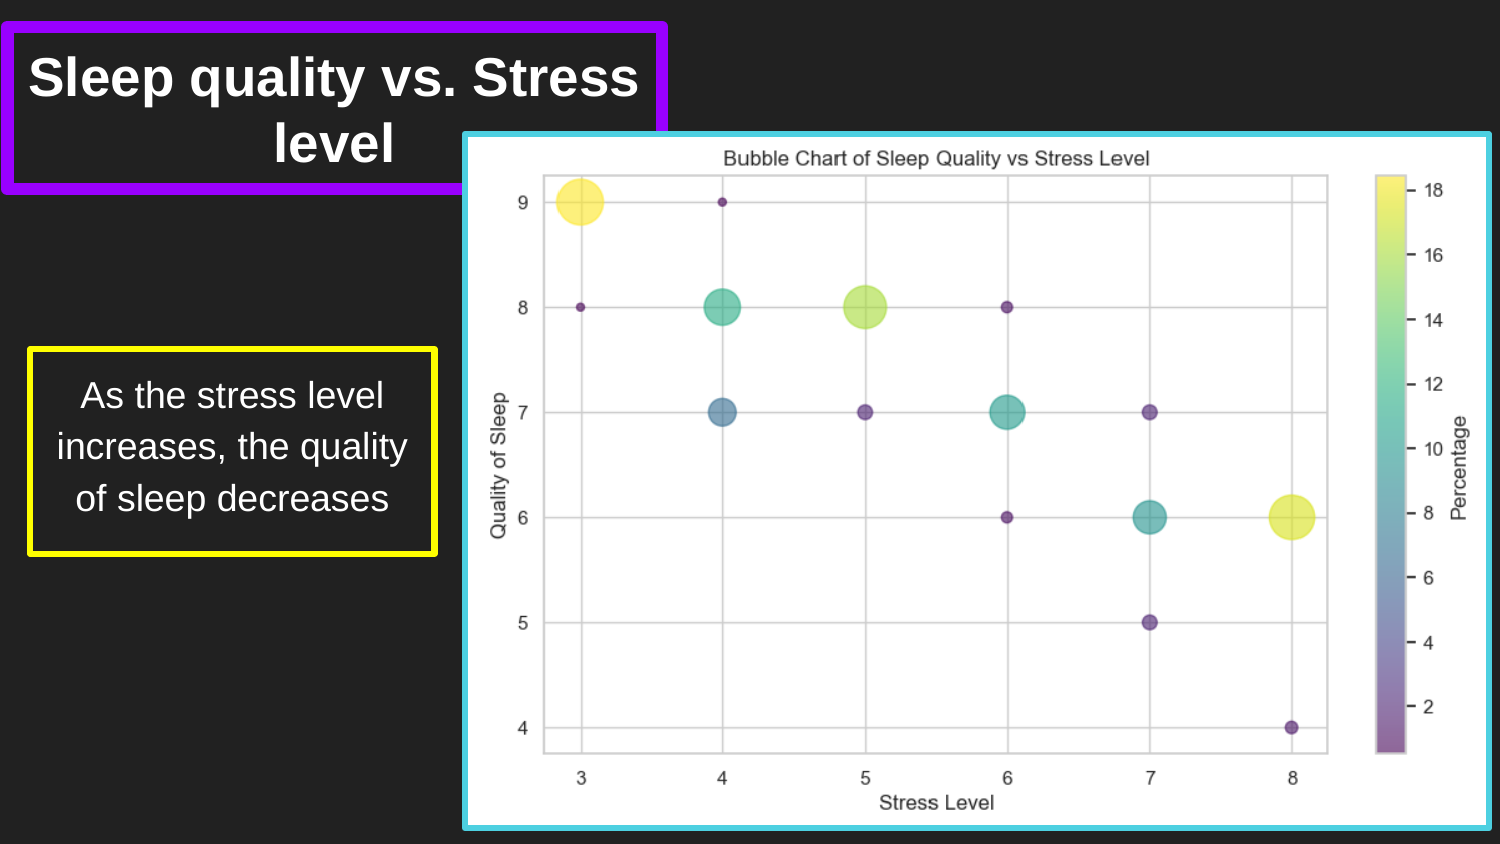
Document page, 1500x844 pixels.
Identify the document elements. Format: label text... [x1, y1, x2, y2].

picture [467, 136, 1486, 826]
list As the stress level increases, the quality of sleep decreases [30, 349, 435, 554]
title Sleep quality vs. Stress level [7, 26, 663, 190]
